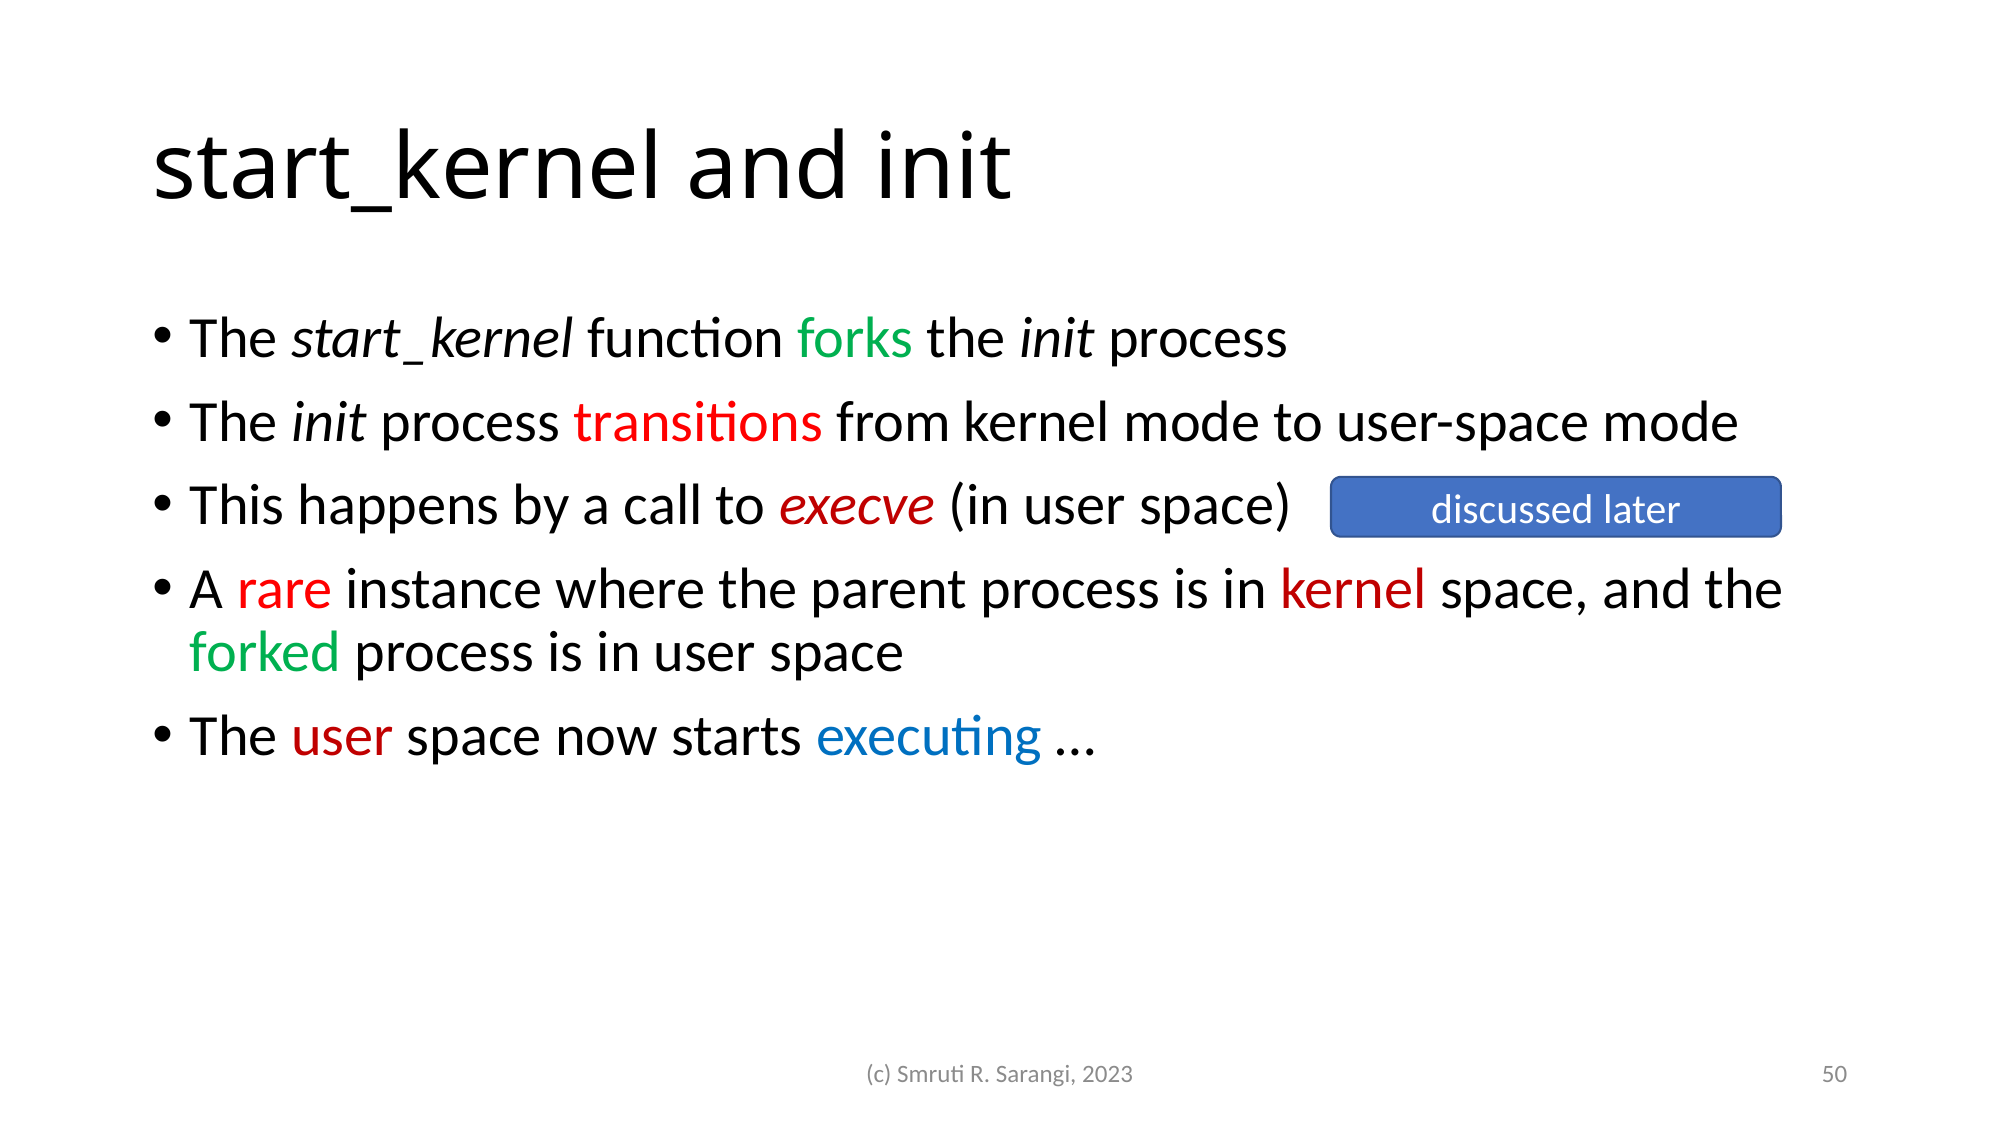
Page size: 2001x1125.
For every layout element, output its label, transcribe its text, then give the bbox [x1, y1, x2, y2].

title start_kernel and init [137, 59, 1863, 278]
footer (c) Smruti R. Sarangi, 2023 [662, 1042, 1338, 1103]
list The start_kernel function forks the init process The init process transitions from kernel mode to user-space mode This happens by a call to execve (in user space) A rare instance where the parent process is in kernel space, and the forked process is in user space The user space now starts executing … [137, 299, 1863, 790]
text_box discussed later [1329, 475, 1783, 538]
slide_number 50 [1412, 1042, 1863, 1103]
